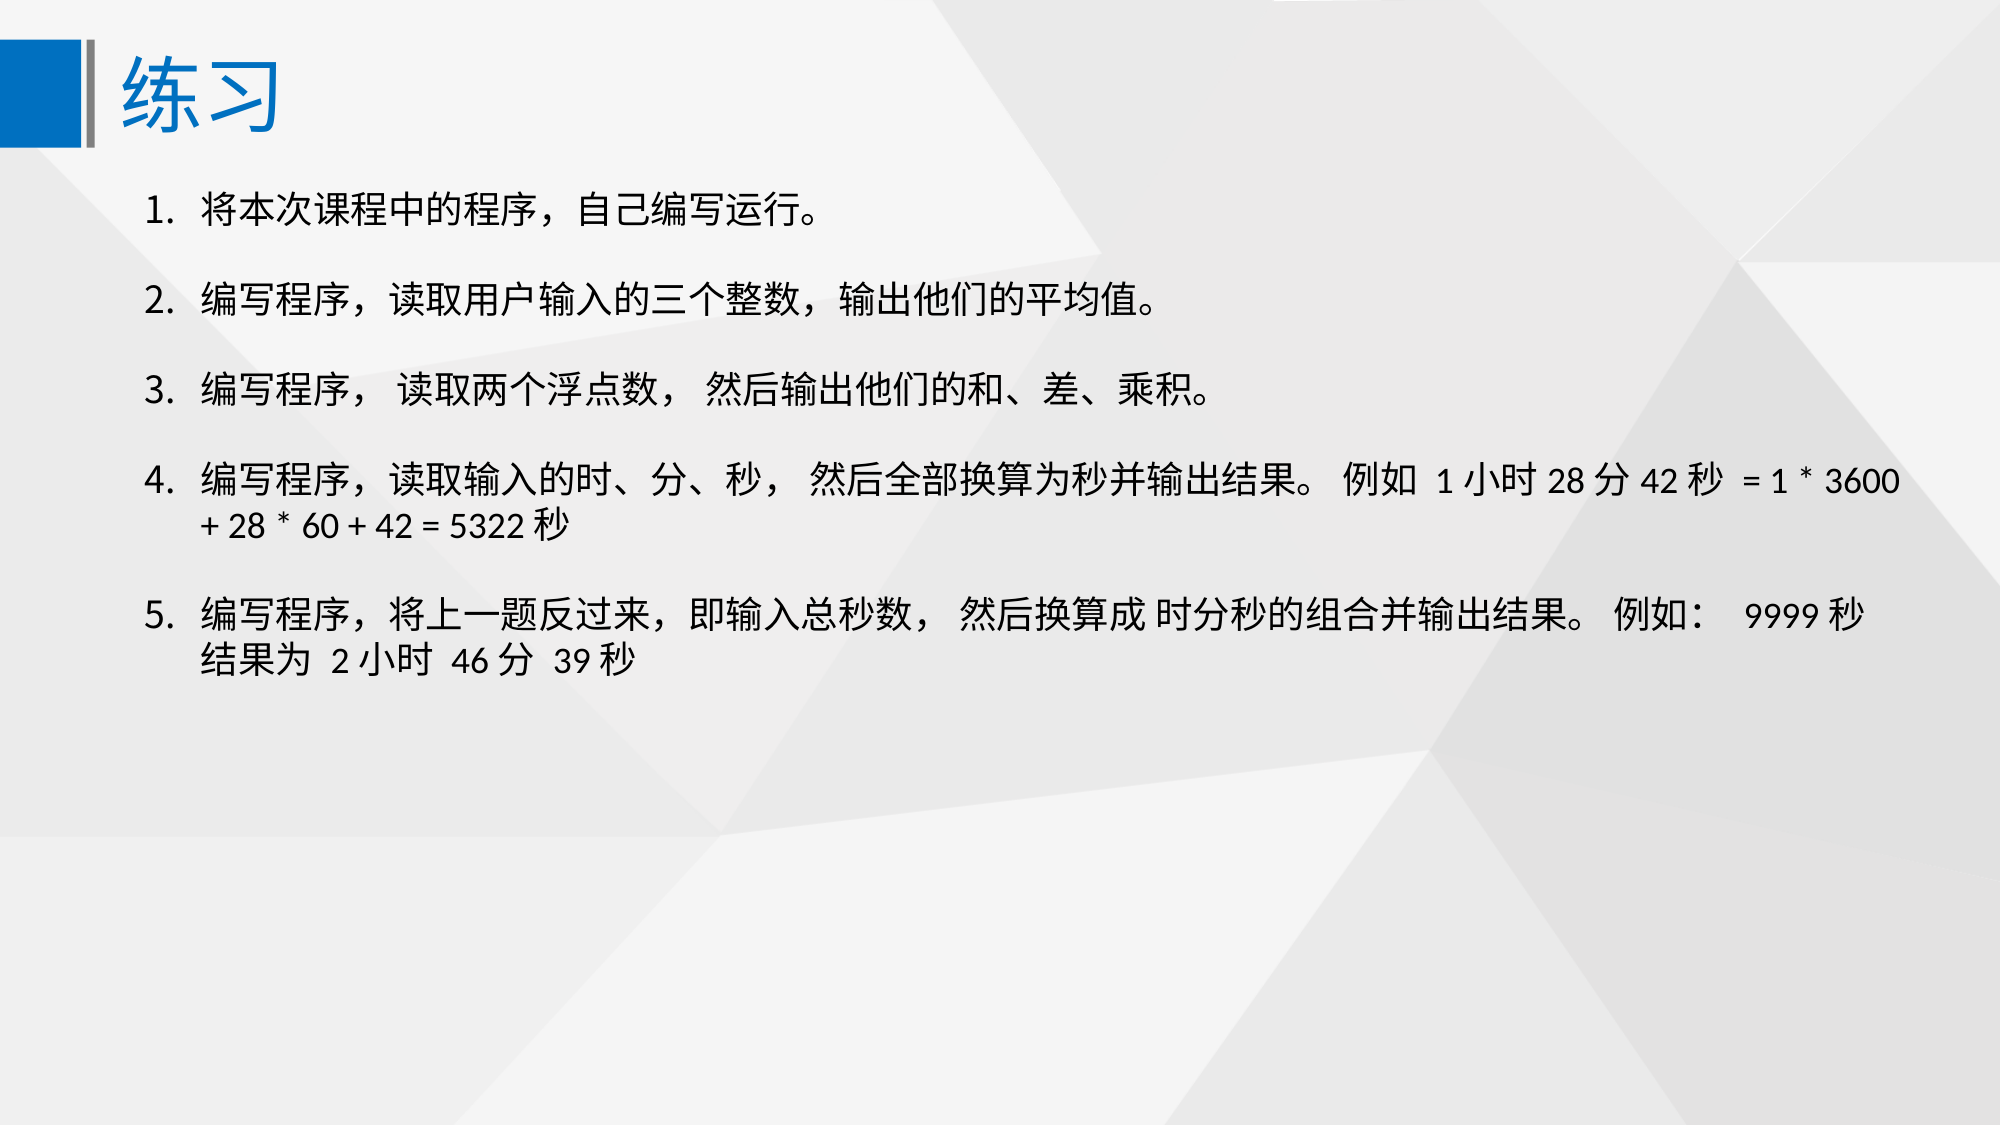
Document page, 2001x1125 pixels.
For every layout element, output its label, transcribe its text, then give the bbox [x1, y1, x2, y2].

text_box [0, 36, 302, 152]
text_box 将本次课程中的程序，自己编写运行。 编写程序，读取用户输入的三个整数，输出他们的平均值。 编写程序， 读取两个浮点数， 然后输出他们的和、差、乘积。 编写程序，读取输入的时、分、秒， 然后全部换算为秒并输出结果。 例如 1小时28分42秒 = 1 * 3600 + 28 * 60 + 42 = 5322秒 编写程序，将上一题反过来，即输入总秒数， 然后换算成 时分秒的组合并输出结果。 例如： 9999秒 结果为 2小时 46分 39秒 [129, 178, 1917, 689]
